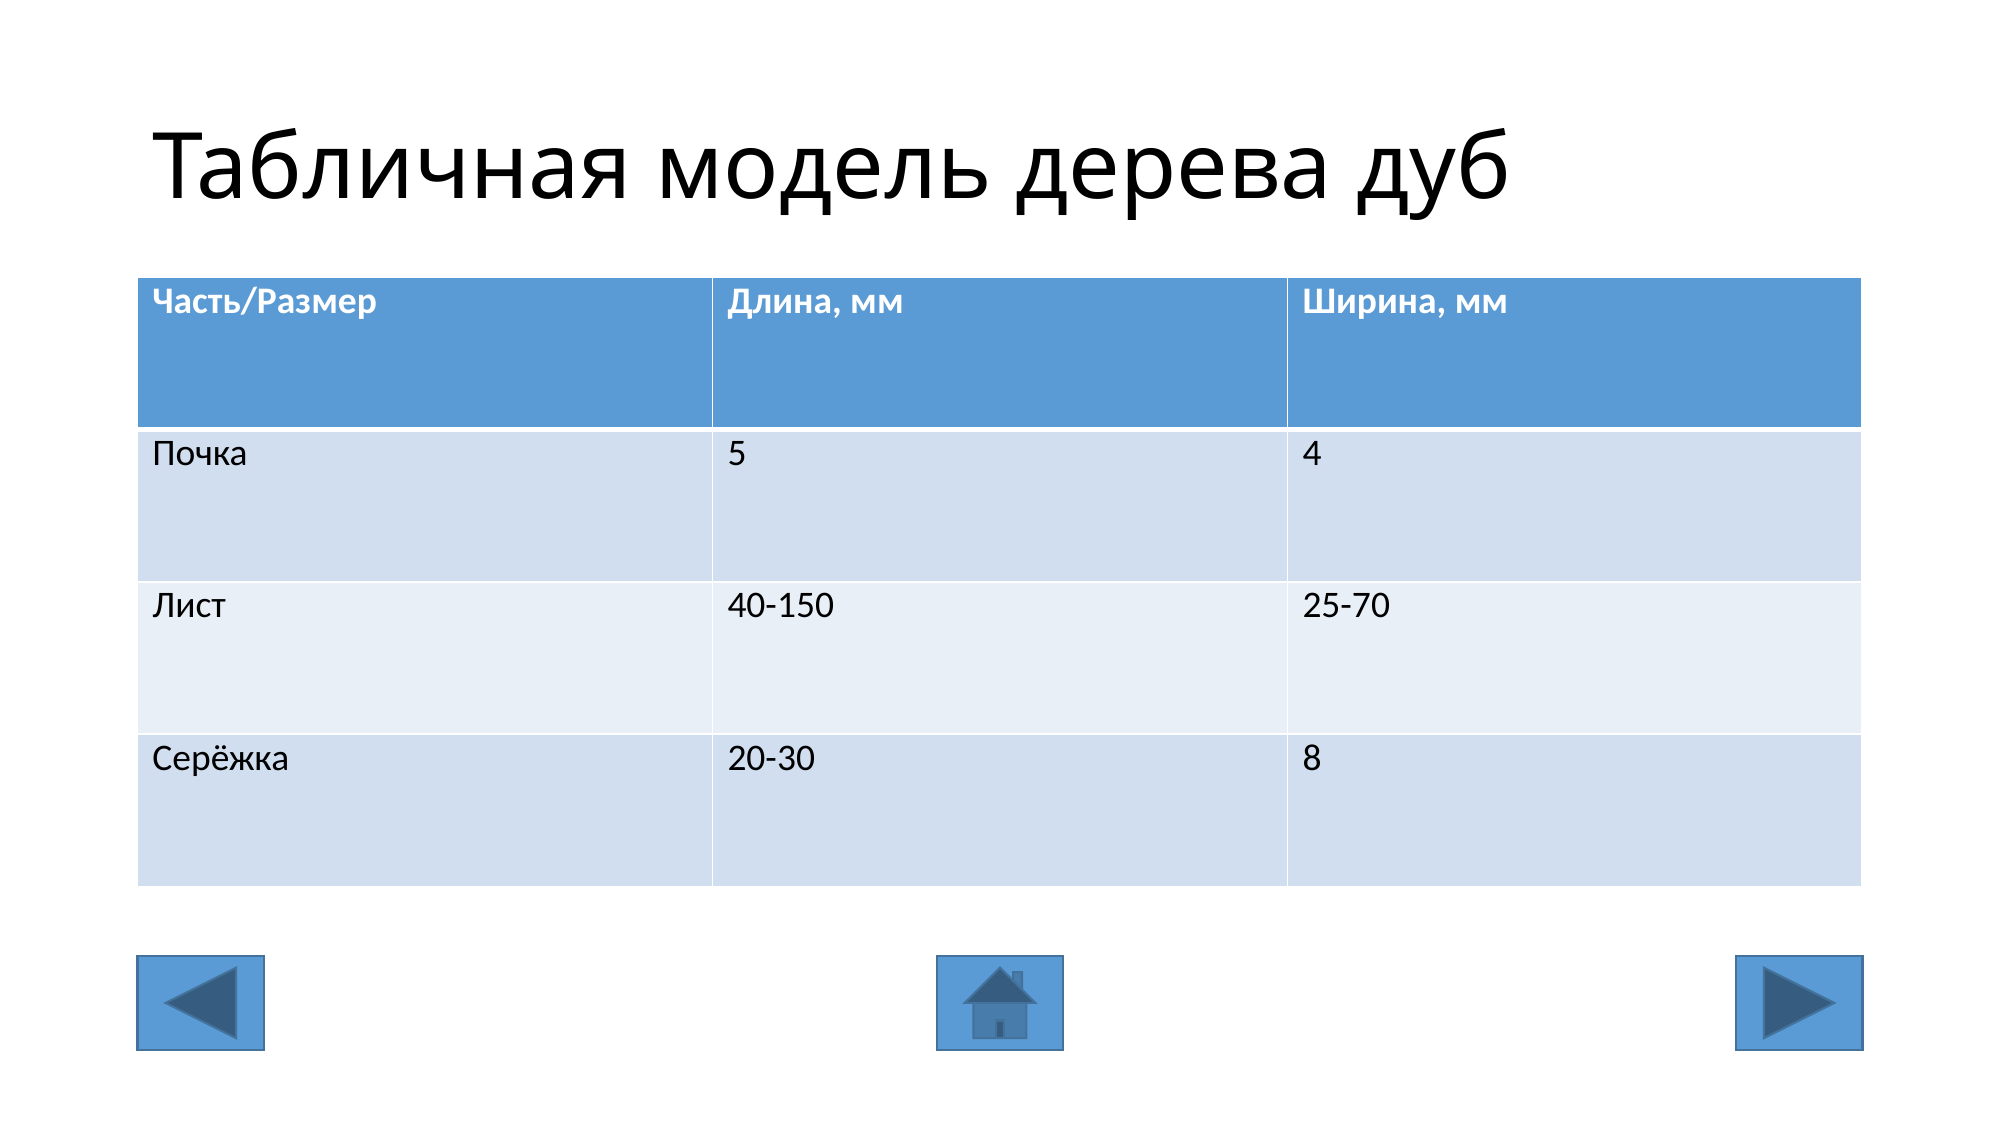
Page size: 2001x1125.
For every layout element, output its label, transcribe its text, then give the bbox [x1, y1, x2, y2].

table_cell 20-30 [713, 735, 1287, 886]
table_cell Серёжка [138, 735, 712, 886]
table_cell 40-150 [713, 583, 1287, 733]
table_cell 25-70 [1288, 583, 1861, 733]
table_cell Почка [138, 432, 712, 581]
table_cell Лист [138, 583, 712, 733]
title Табличная модель дерева дуб [137, 59, 1863, 276]
table_cell 5 [713, 432, 1287, 581]
table_header Ширина, мм [1288, 278, 1861, 427]
table_cell 4 [1288, 432, 1861, 581]
text_box [136, 955, 265, 1051]
table_header Длина, мм [713, 278, 1287, 427]
table_header Часть/Размер [138, 278, 712, 427]
text_box [936, 955, 1064, 1051]
text_box [1735, 955, 1864, 1051]
table_cell 8 [1288, 735, 1861, 886]
